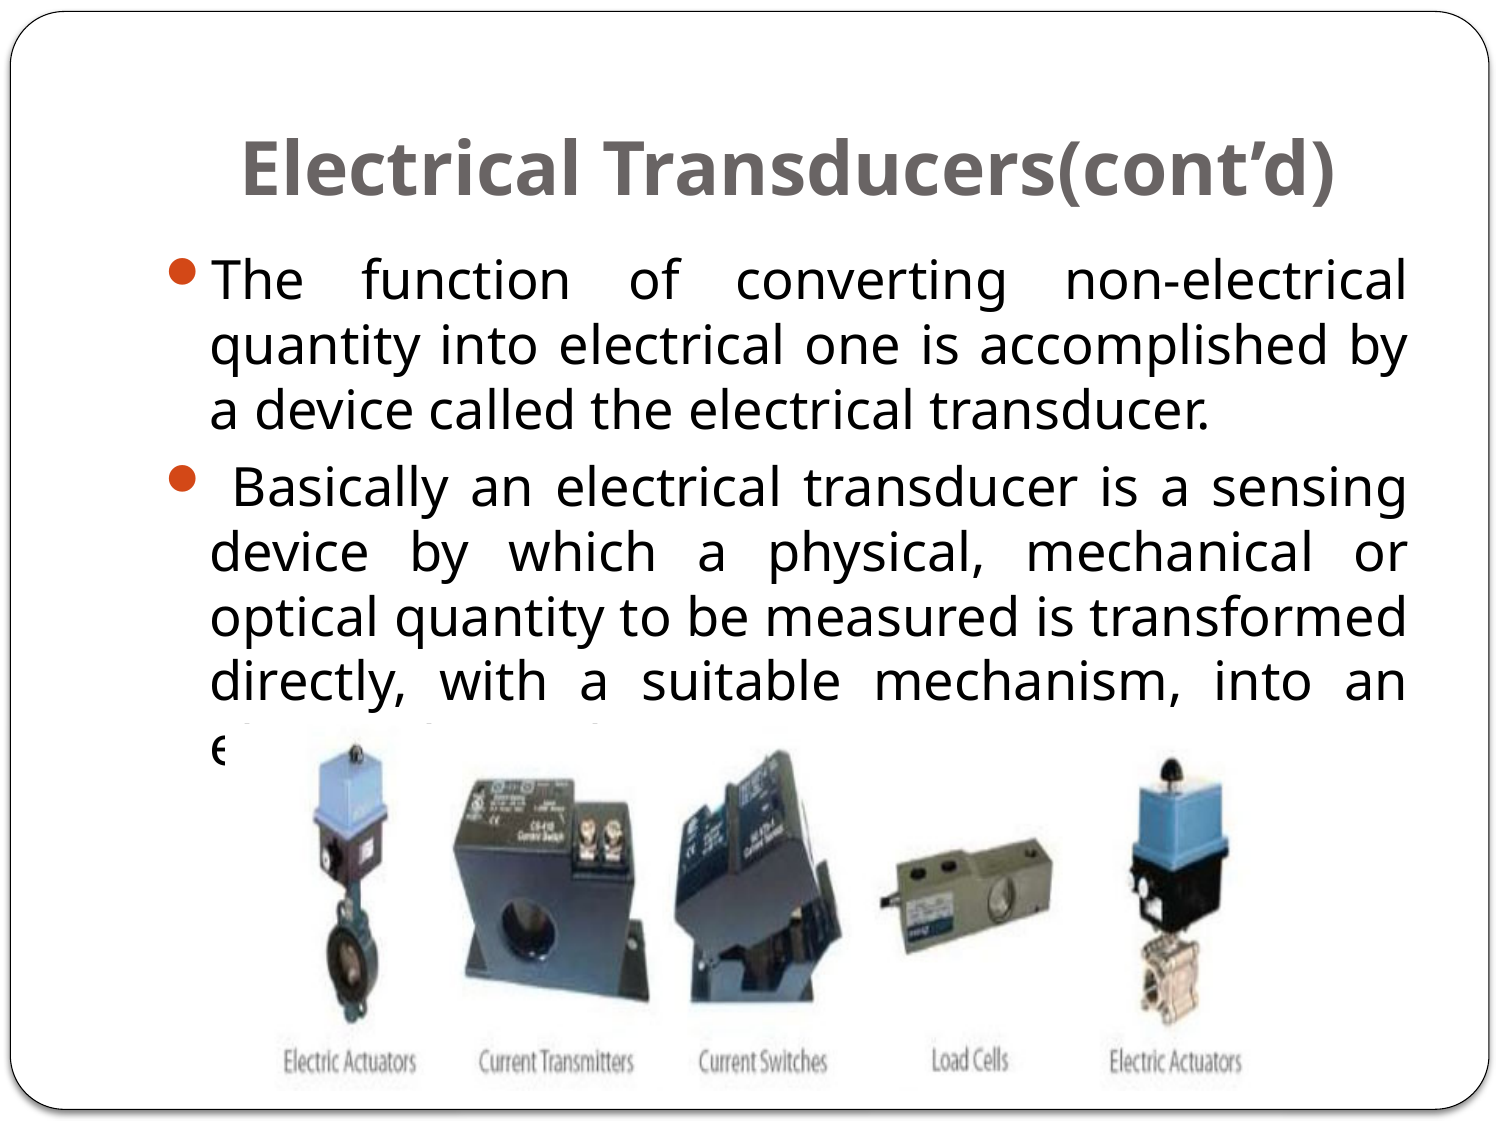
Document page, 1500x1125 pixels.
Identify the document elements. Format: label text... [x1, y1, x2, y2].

list The function of converting non-electrical quantity into electrical one is accomplished by a device called the electrical transducer. Basically an electrical transducer is a sensing device by which a physical, mechanical or optical quantity to be measured is transformed directly, with a suitable mechanism, into an electrical signal. [150, 237, 1425, 1091]
title Electrical Transducers(cont’d) [150, 37, 1425, 225]
picture [224, 724, 1313, 1091]
